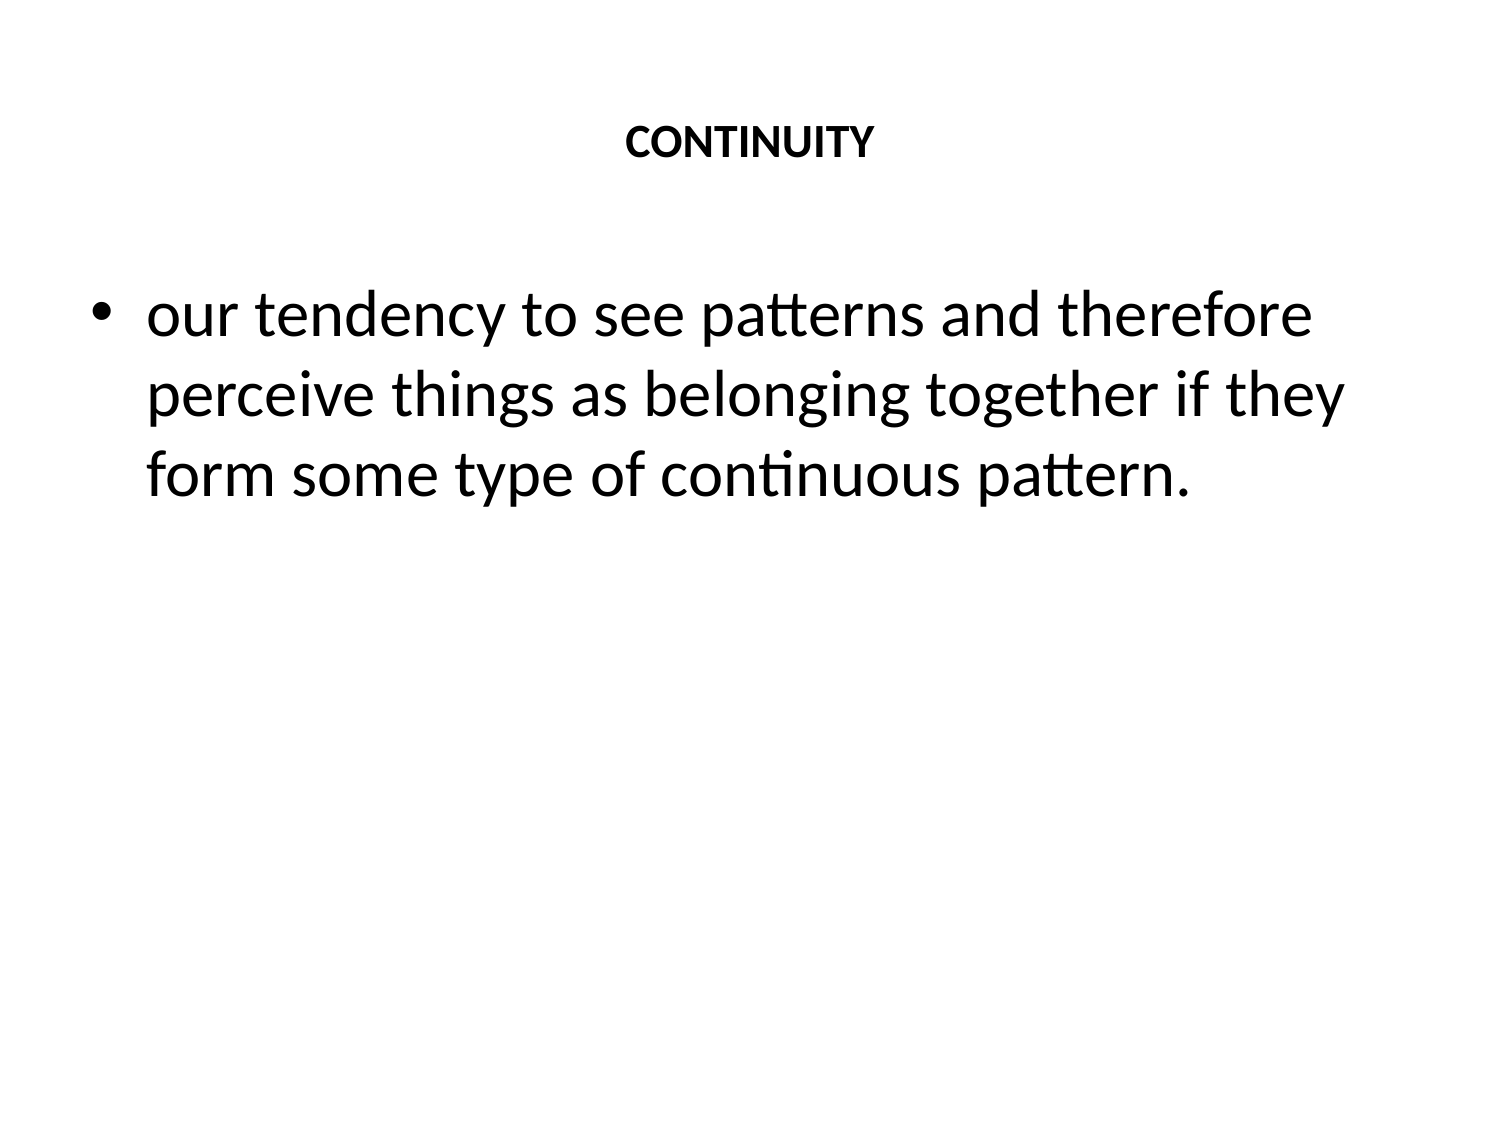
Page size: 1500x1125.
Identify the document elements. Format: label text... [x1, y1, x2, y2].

title CONTINUITY [75, 45, 1425, 233]
list our tendency to see patterns and therefore perceive things as belonging together if they form some type of continuous pattern. [75, 262, 1425, 1005]
